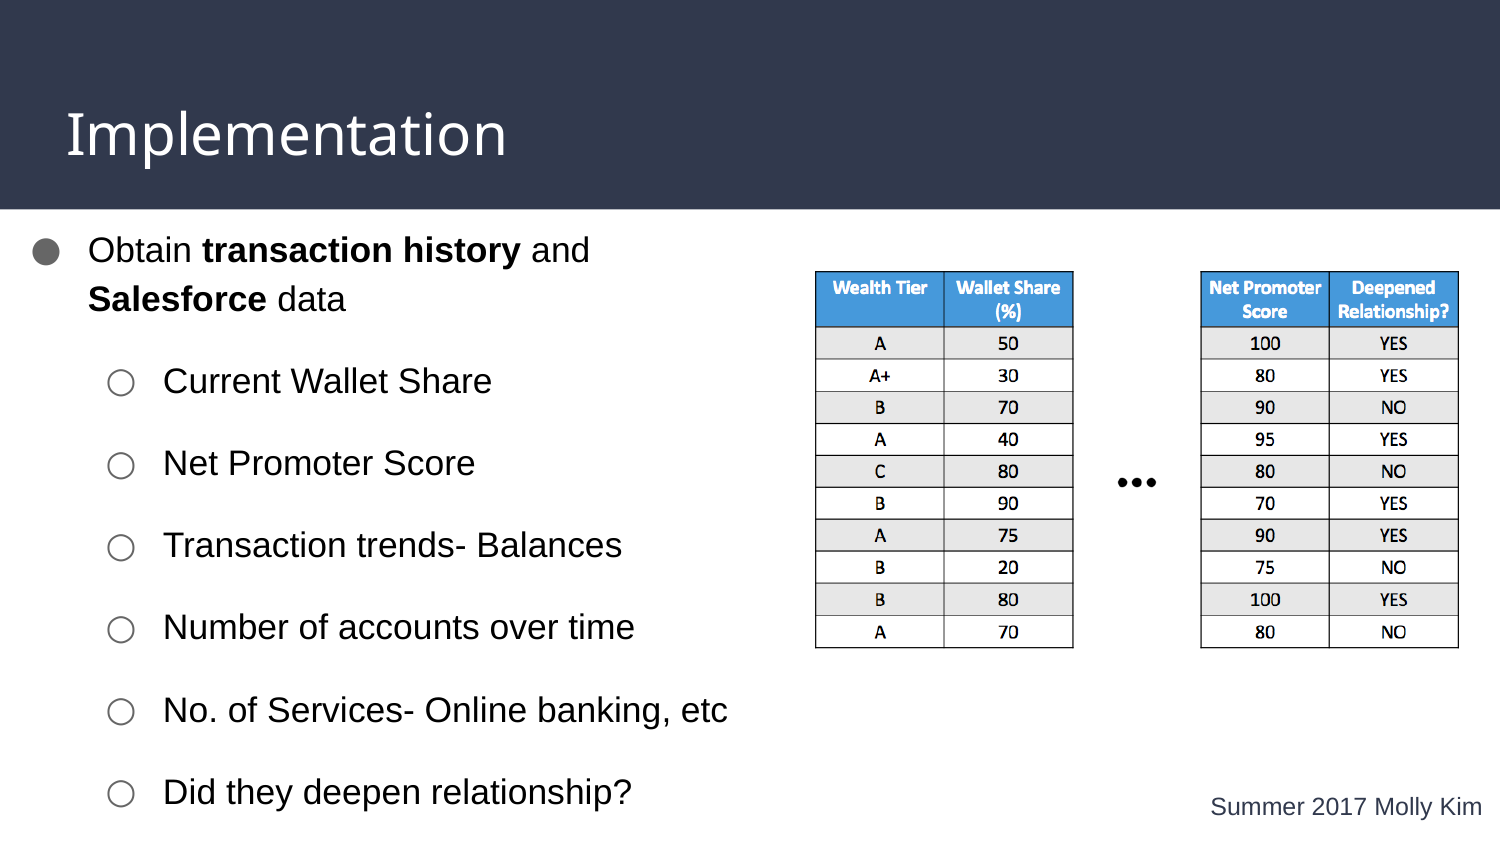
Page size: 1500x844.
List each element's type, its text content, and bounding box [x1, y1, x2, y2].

title Implementation [51, 82, 1449, 185]
list Summer 2017 Molly Kim [31, 775, 1499, 842]
picture [788, 255, 1488, 661]
list Obtain transaction history and Salesforce data Current Wallet Share Net Promoter Score Transaction trends- Balances Number of accounts over time No. of Services- Online banking, etc Did they deepen relationship? [0, 205, 789, 780]
